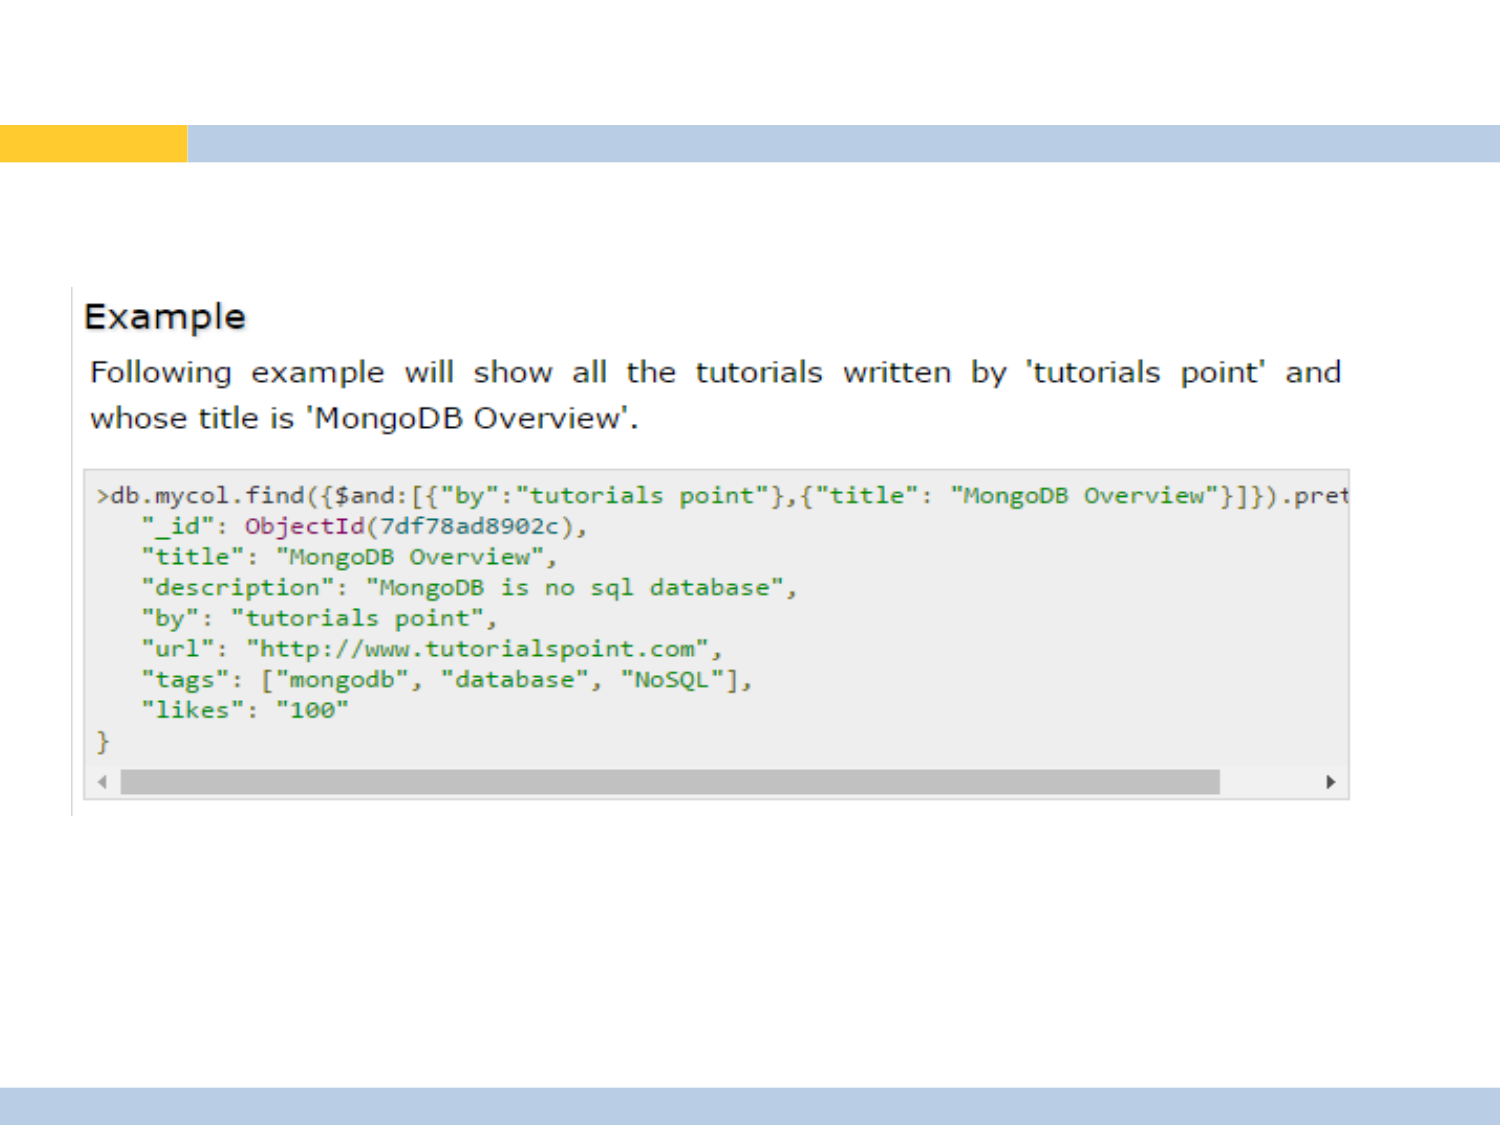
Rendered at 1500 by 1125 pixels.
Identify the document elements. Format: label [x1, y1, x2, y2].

picture [71, 287, 1360, 816]
